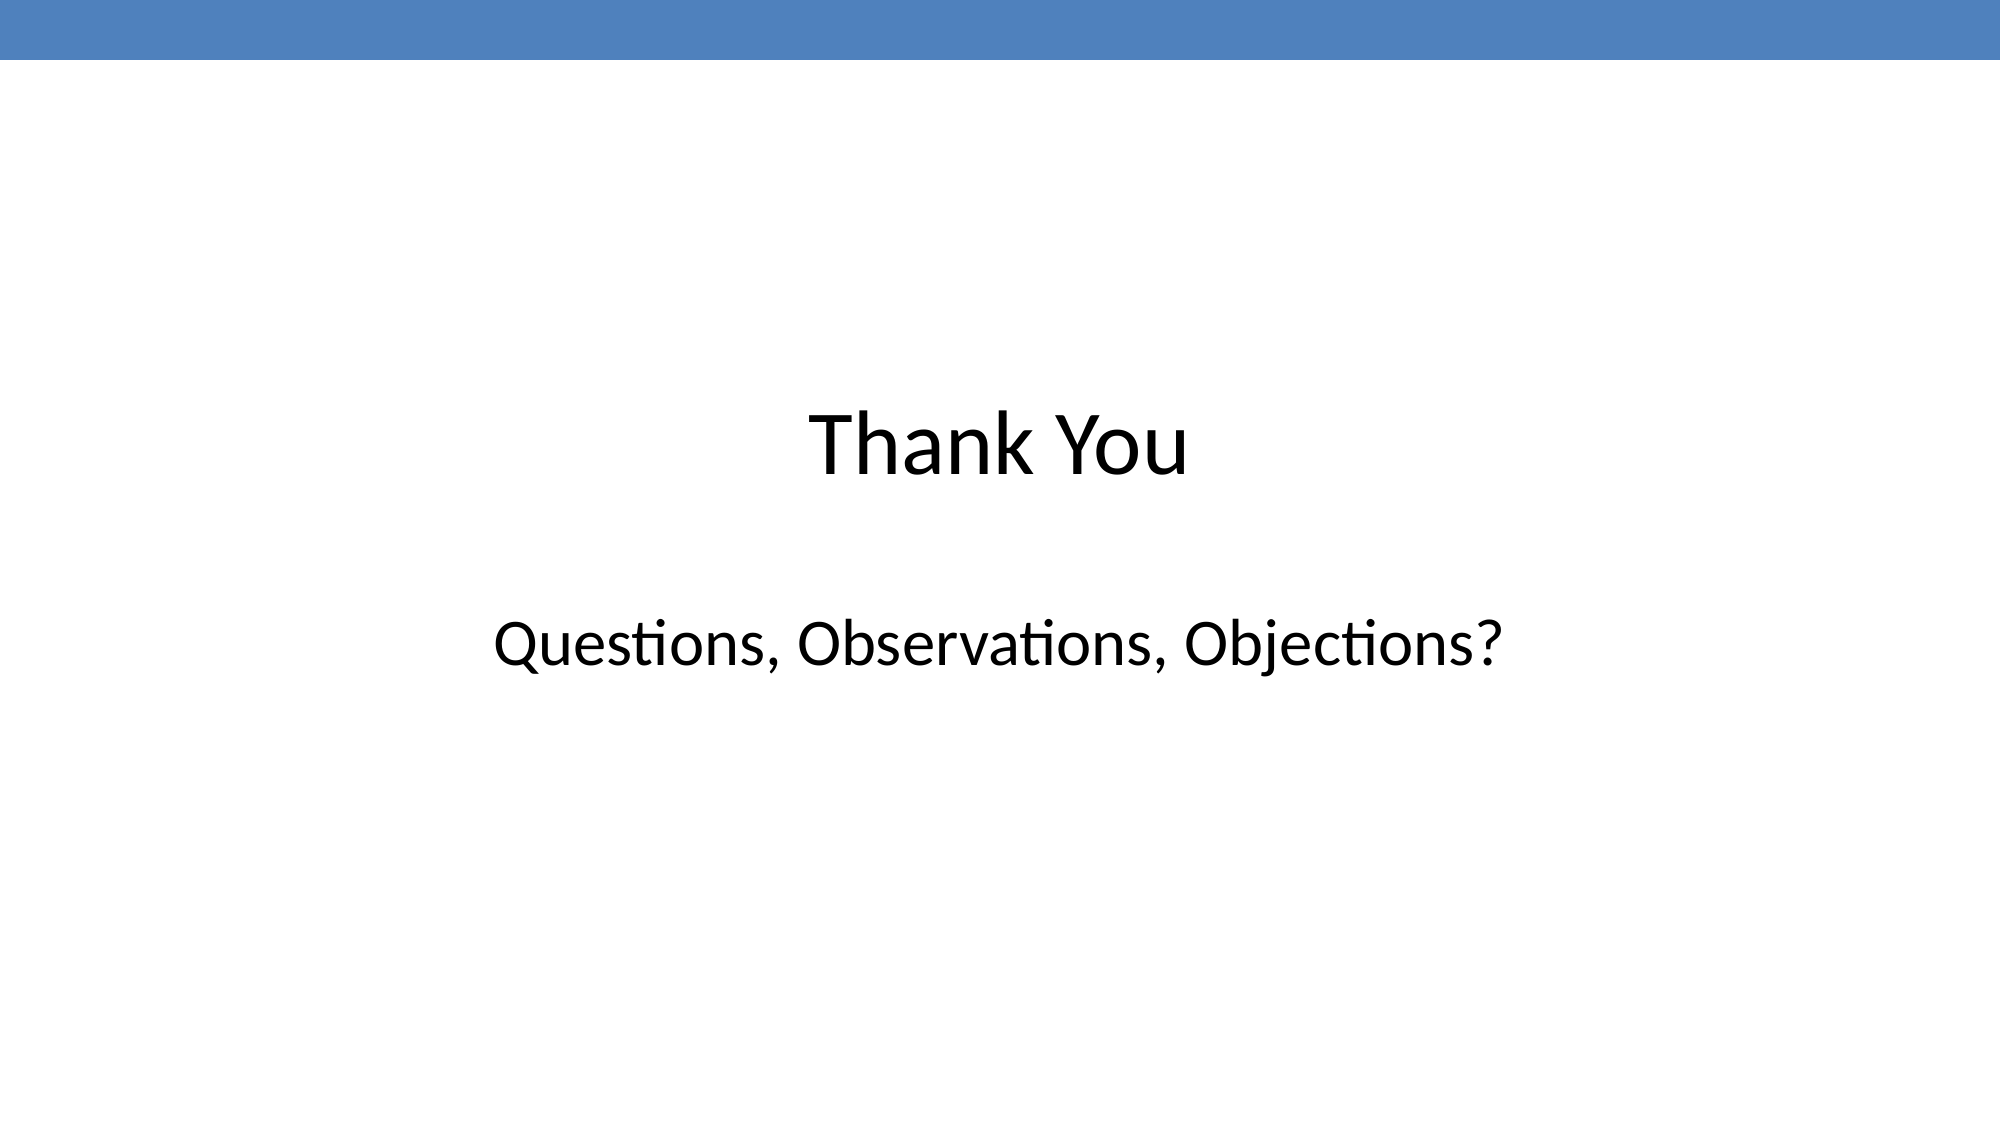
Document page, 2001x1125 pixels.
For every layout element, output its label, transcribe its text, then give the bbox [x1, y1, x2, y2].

list Thank You Questions, Observations, Objections? [324, 375, 1675, 1063]
